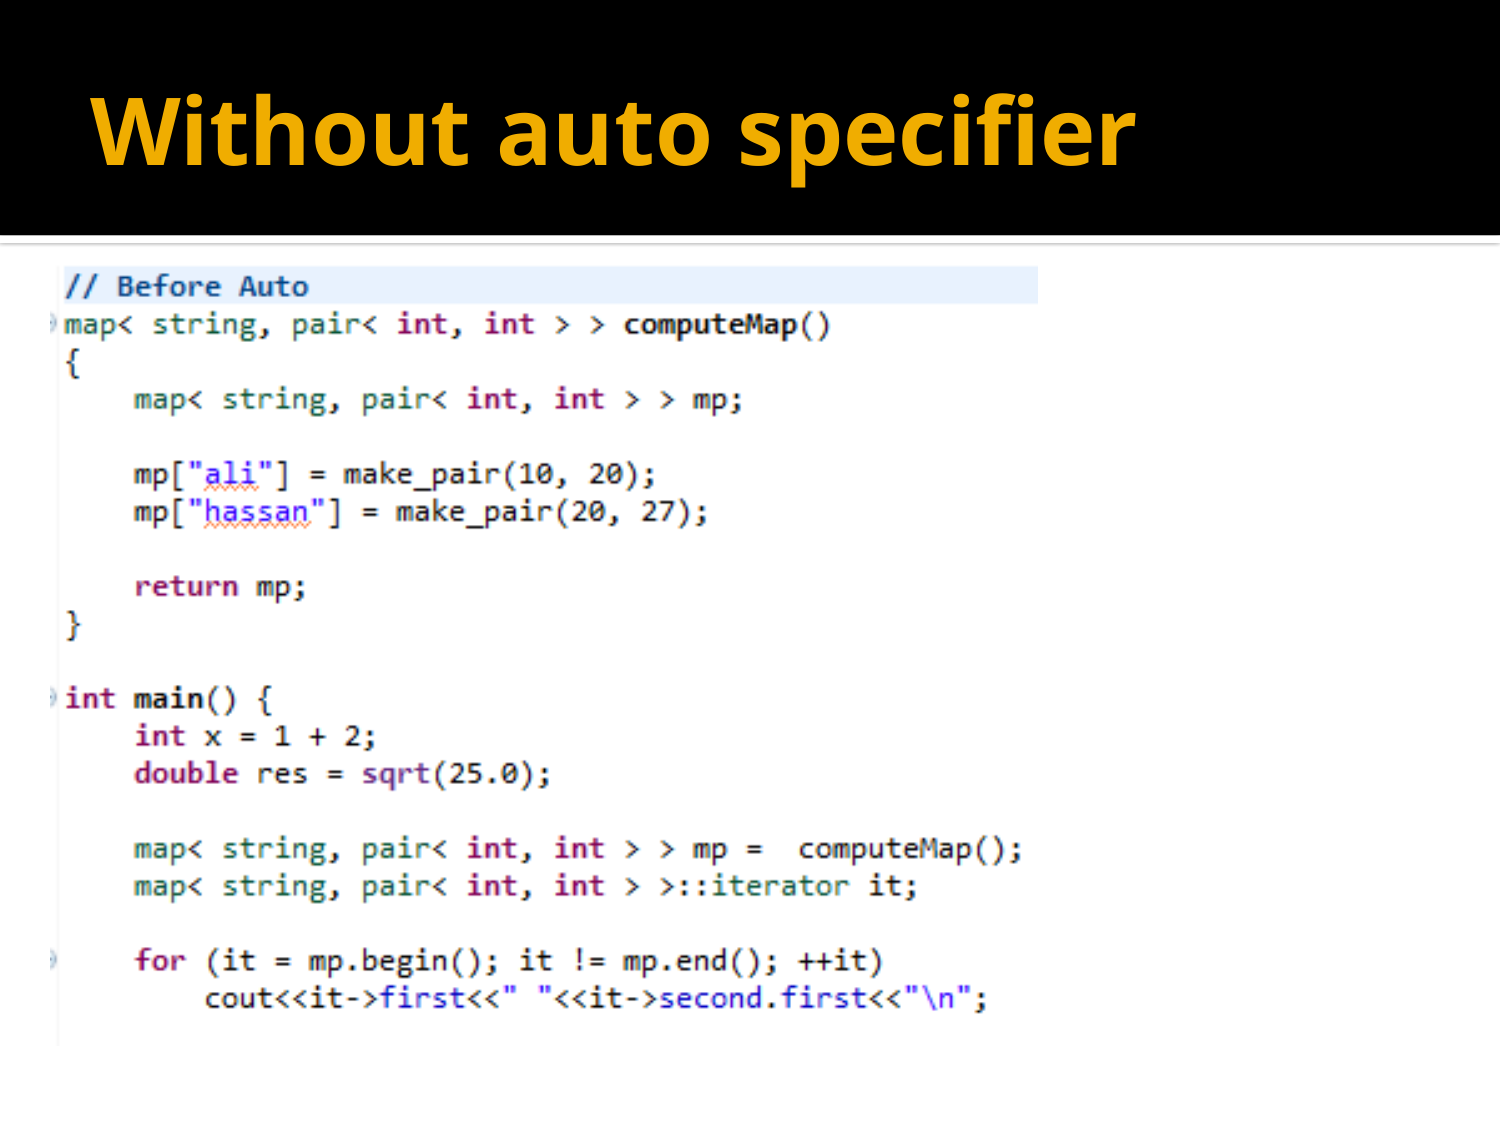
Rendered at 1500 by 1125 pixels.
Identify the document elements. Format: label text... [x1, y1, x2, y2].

title Without auto specifier [75, 25, 1425, 231]
picture [49, 262, 1038, 1046]
